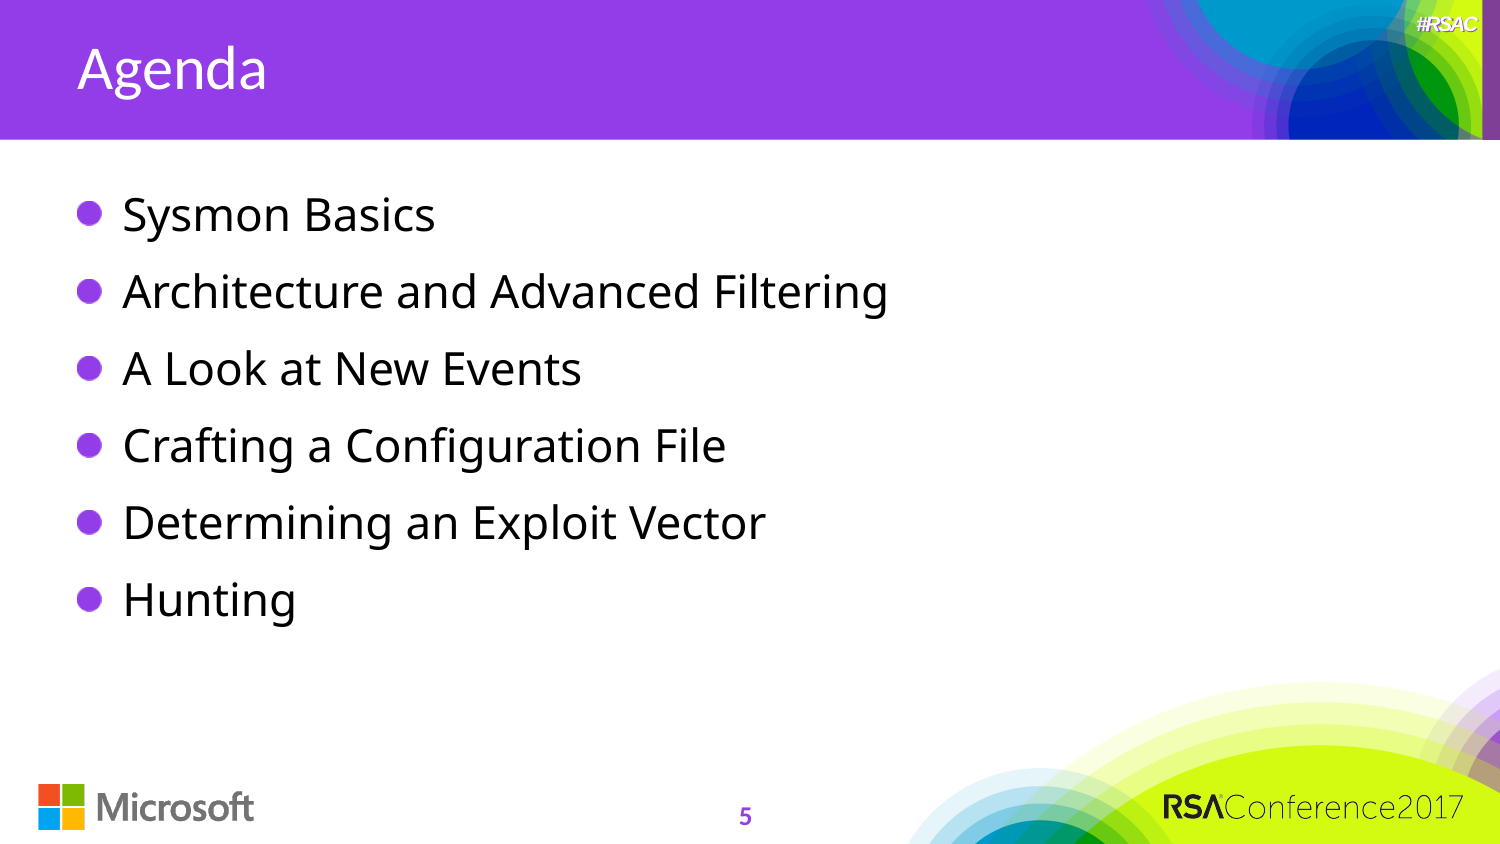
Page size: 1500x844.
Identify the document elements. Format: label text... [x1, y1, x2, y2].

picture [0, 0, 1500, 844]
slide_number 5 [659, 791, 833, 837]
title Agenda [77, 5, 1216, 134]
list Sysmon Basics Architecture and Advanced Filtering A Look at New Events Crafting a Configuration File Determining an Exploit Vector Hunting [77, 189, 1406, 746]
